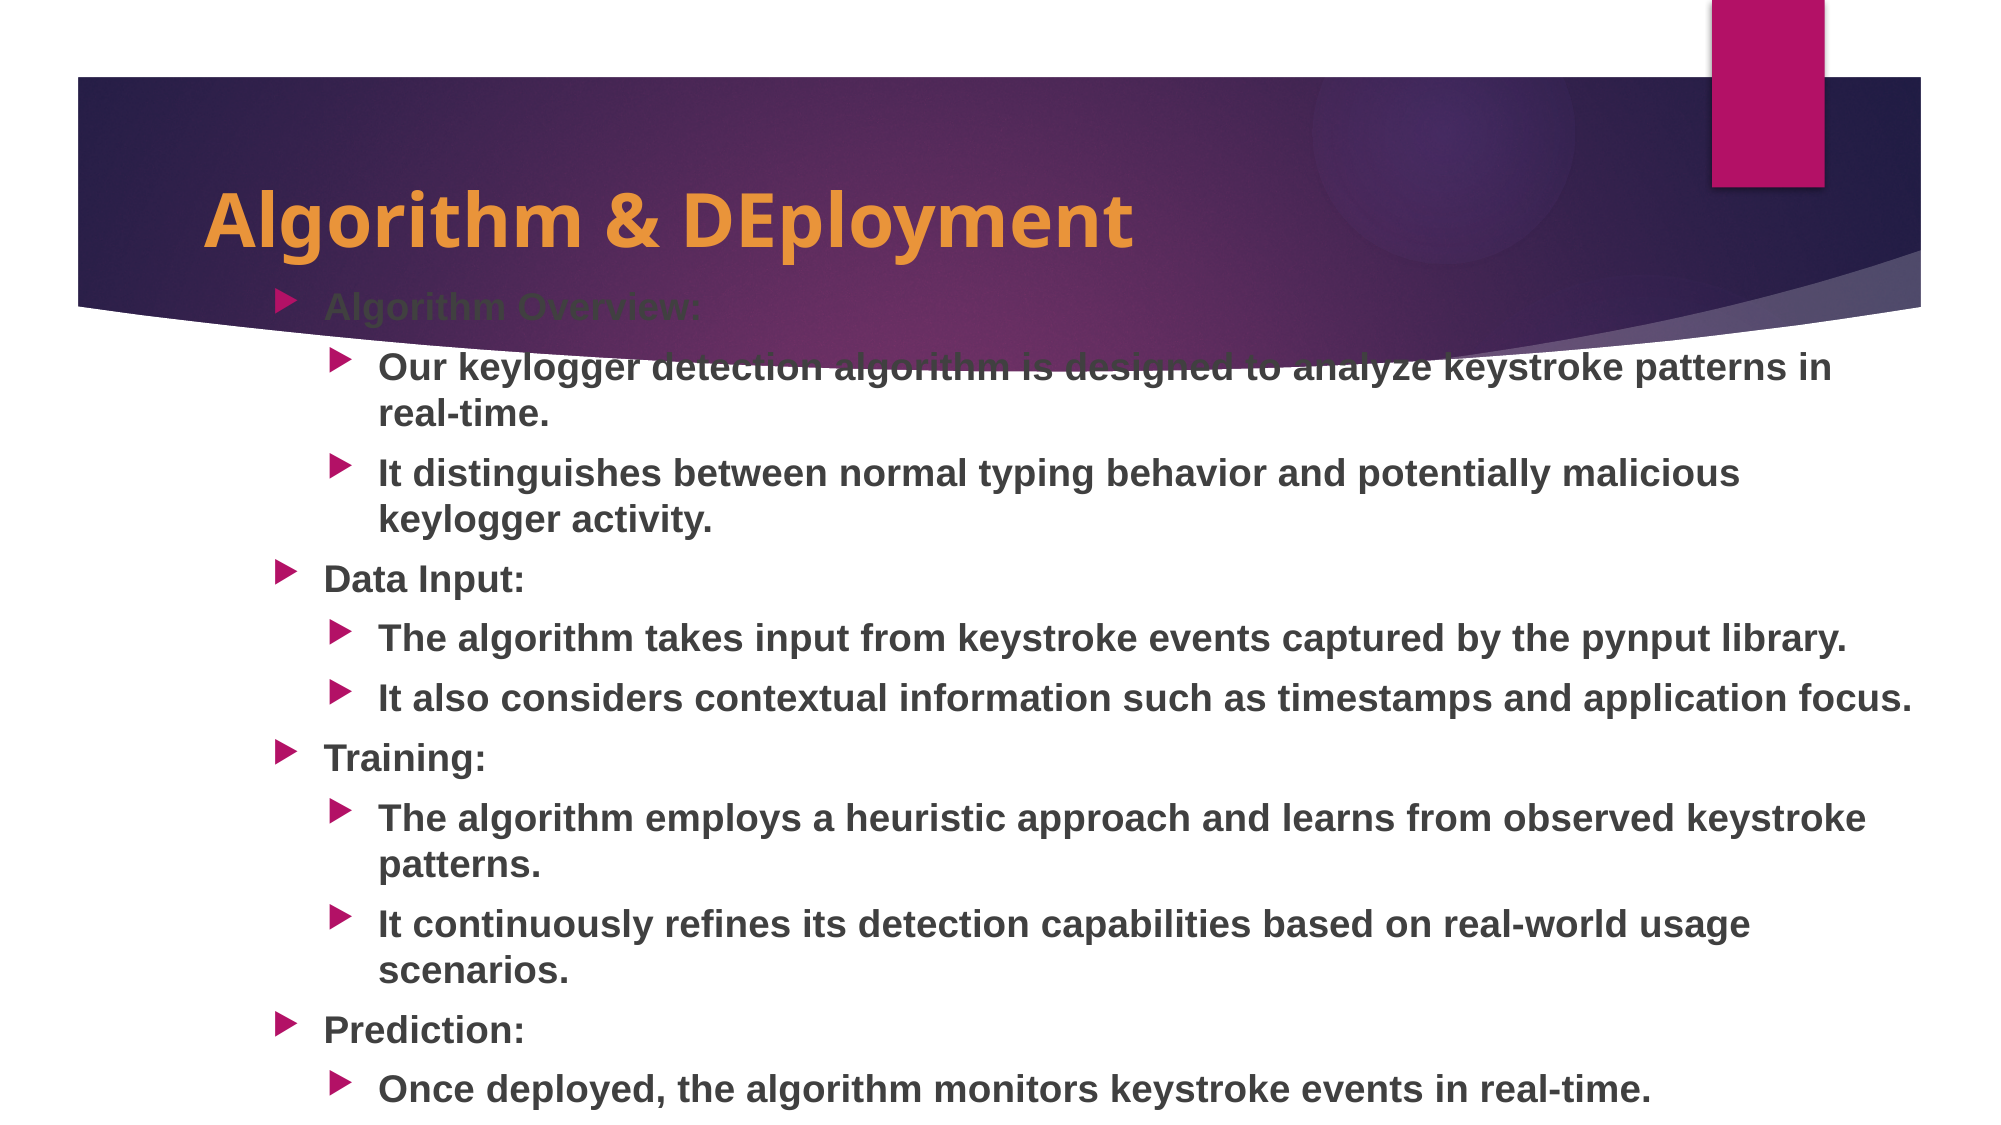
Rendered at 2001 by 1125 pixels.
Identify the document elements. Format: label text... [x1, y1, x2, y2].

title Algorithm & DEployment [189, 159, 1627, 276]
list Algorithm Overview: Our keylogger detection algorithm is designed to analyze keystroke patterns in real-time. It distinguishes between normal typing behavior and potentially malicious keylogger activity. Data Input: The algorithm takes input from keystroke events captured by the pynput library. It also considers contextual information such as timestamps and application focus. Training: The algorithm employs a heuristic approach and learns from observed keystroke patterns. It continuously refines its detection capabilities based on real-world usage scenarios. Prediction: Once deployed, the algorithm monitors keystroke events in real-time. [257, 274, 1933, 1125]
